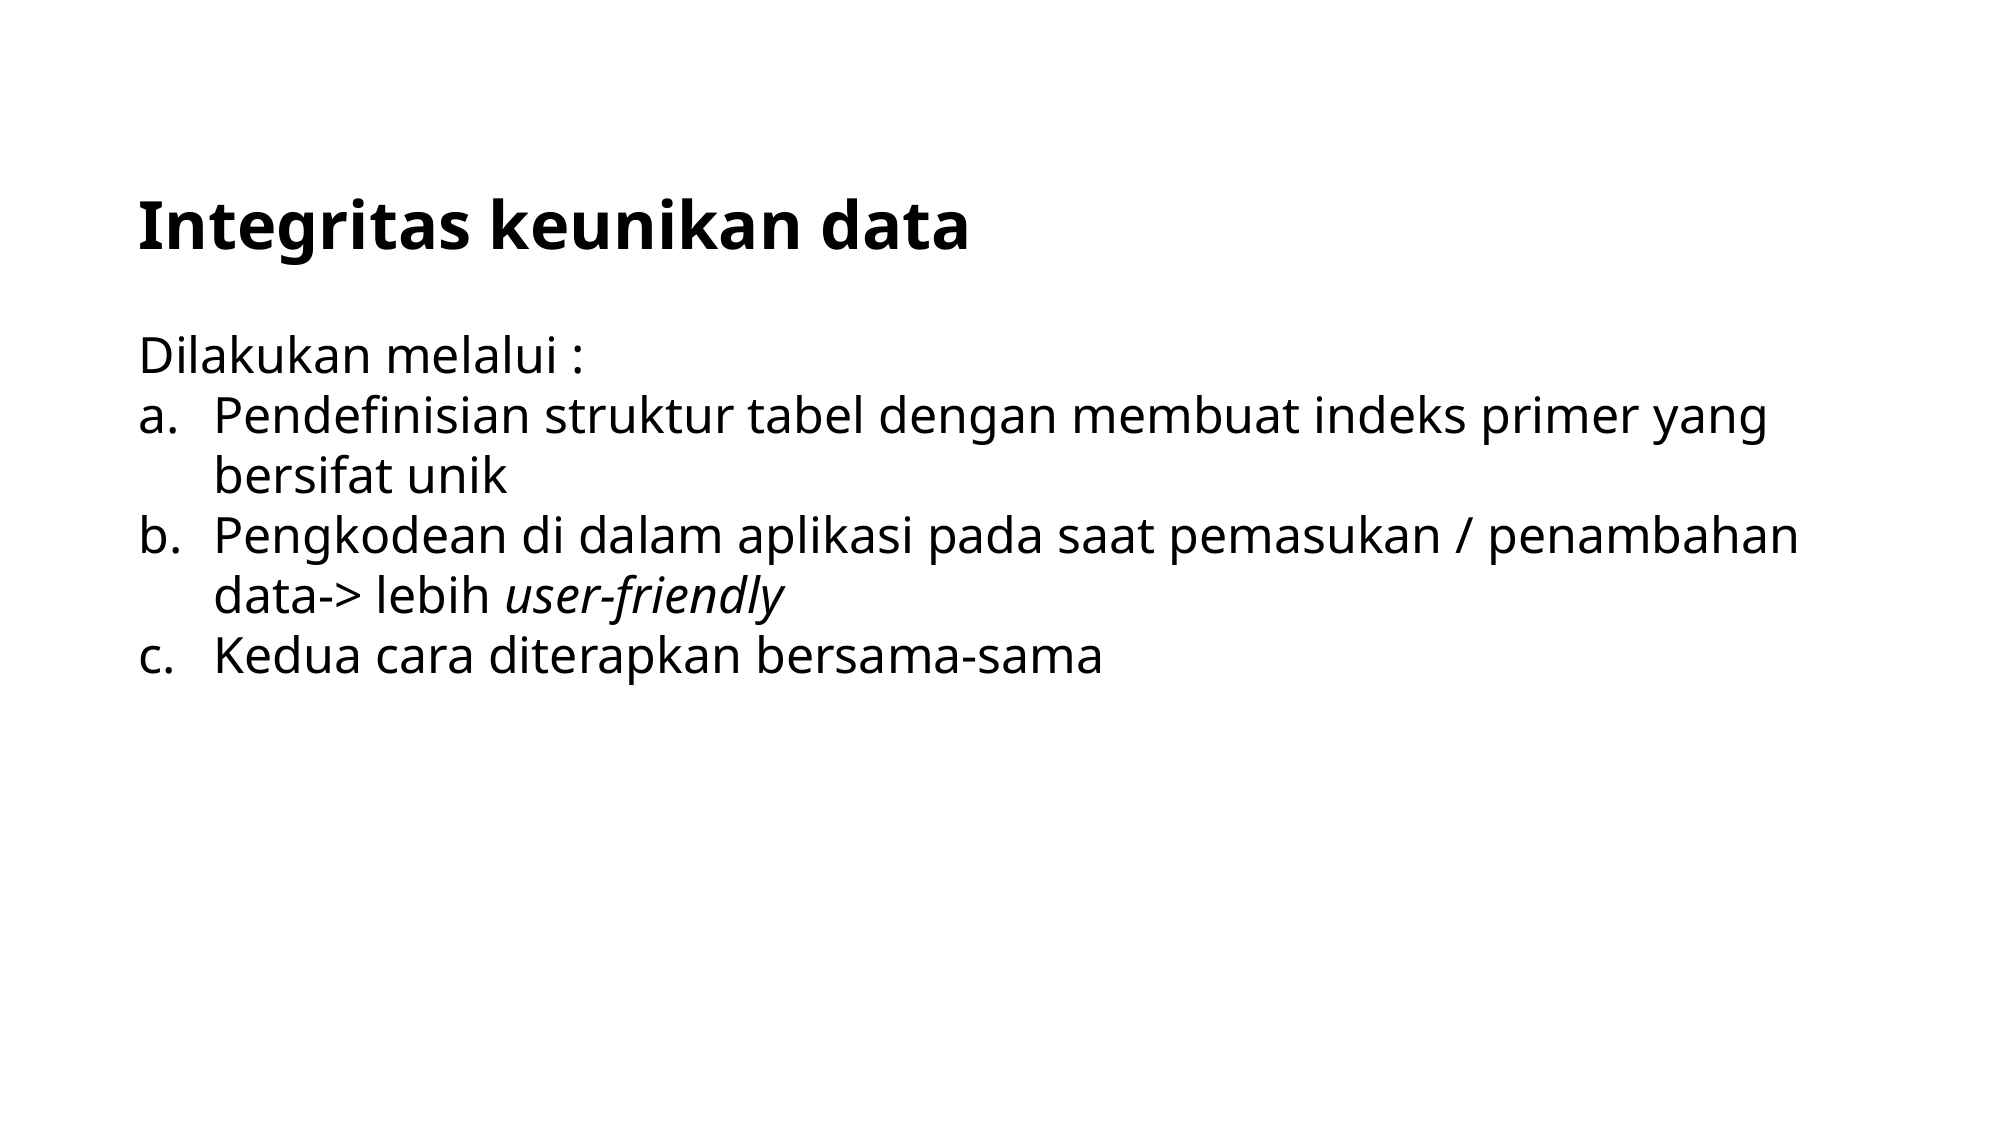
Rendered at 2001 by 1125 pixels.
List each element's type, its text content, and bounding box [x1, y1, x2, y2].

text_box Integritas keunikan data Dilakukan melalui : Pendefinisian struktur tabel dengan membuat indeks primer yang bersifat unik Pengkodean di dalam aplikasi pada saat pemasukan / penambahan data-> lebih user-friendly Kedua cara diterapkan bersama-sama [123, 176, 1892, 691]
